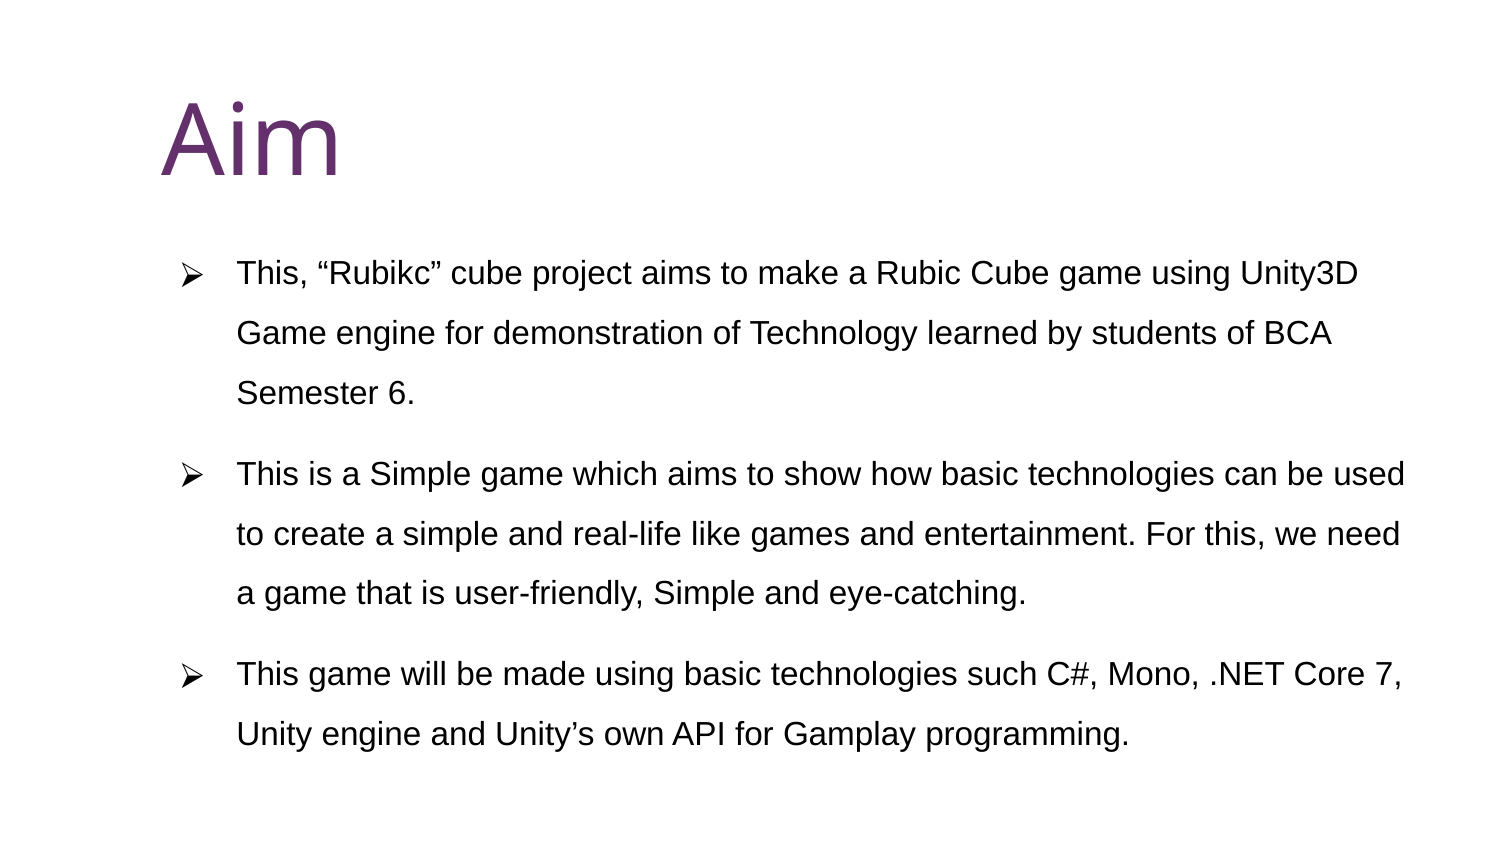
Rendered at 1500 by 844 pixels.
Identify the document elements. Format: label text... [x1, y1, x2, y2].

title Aim [161, 96, 1428, 175]
list This, “Rubikc” cube project aims to make a Rubic Cube game using Unity3D Game engine for demonstration of Technology learned by students of BCA Semester 6. This is a Simple game which aims to show how basic technologies can be used to create a simple and real-life like games and entertainment. For this, we need a game that is user-friendly, Simple and eye-catching. This game will be made using basic technologies such C#, Mono, .NET Core 7, Unity engine and Unity’s own API for Gamplay programming. [161, 216, 1428, 783]
